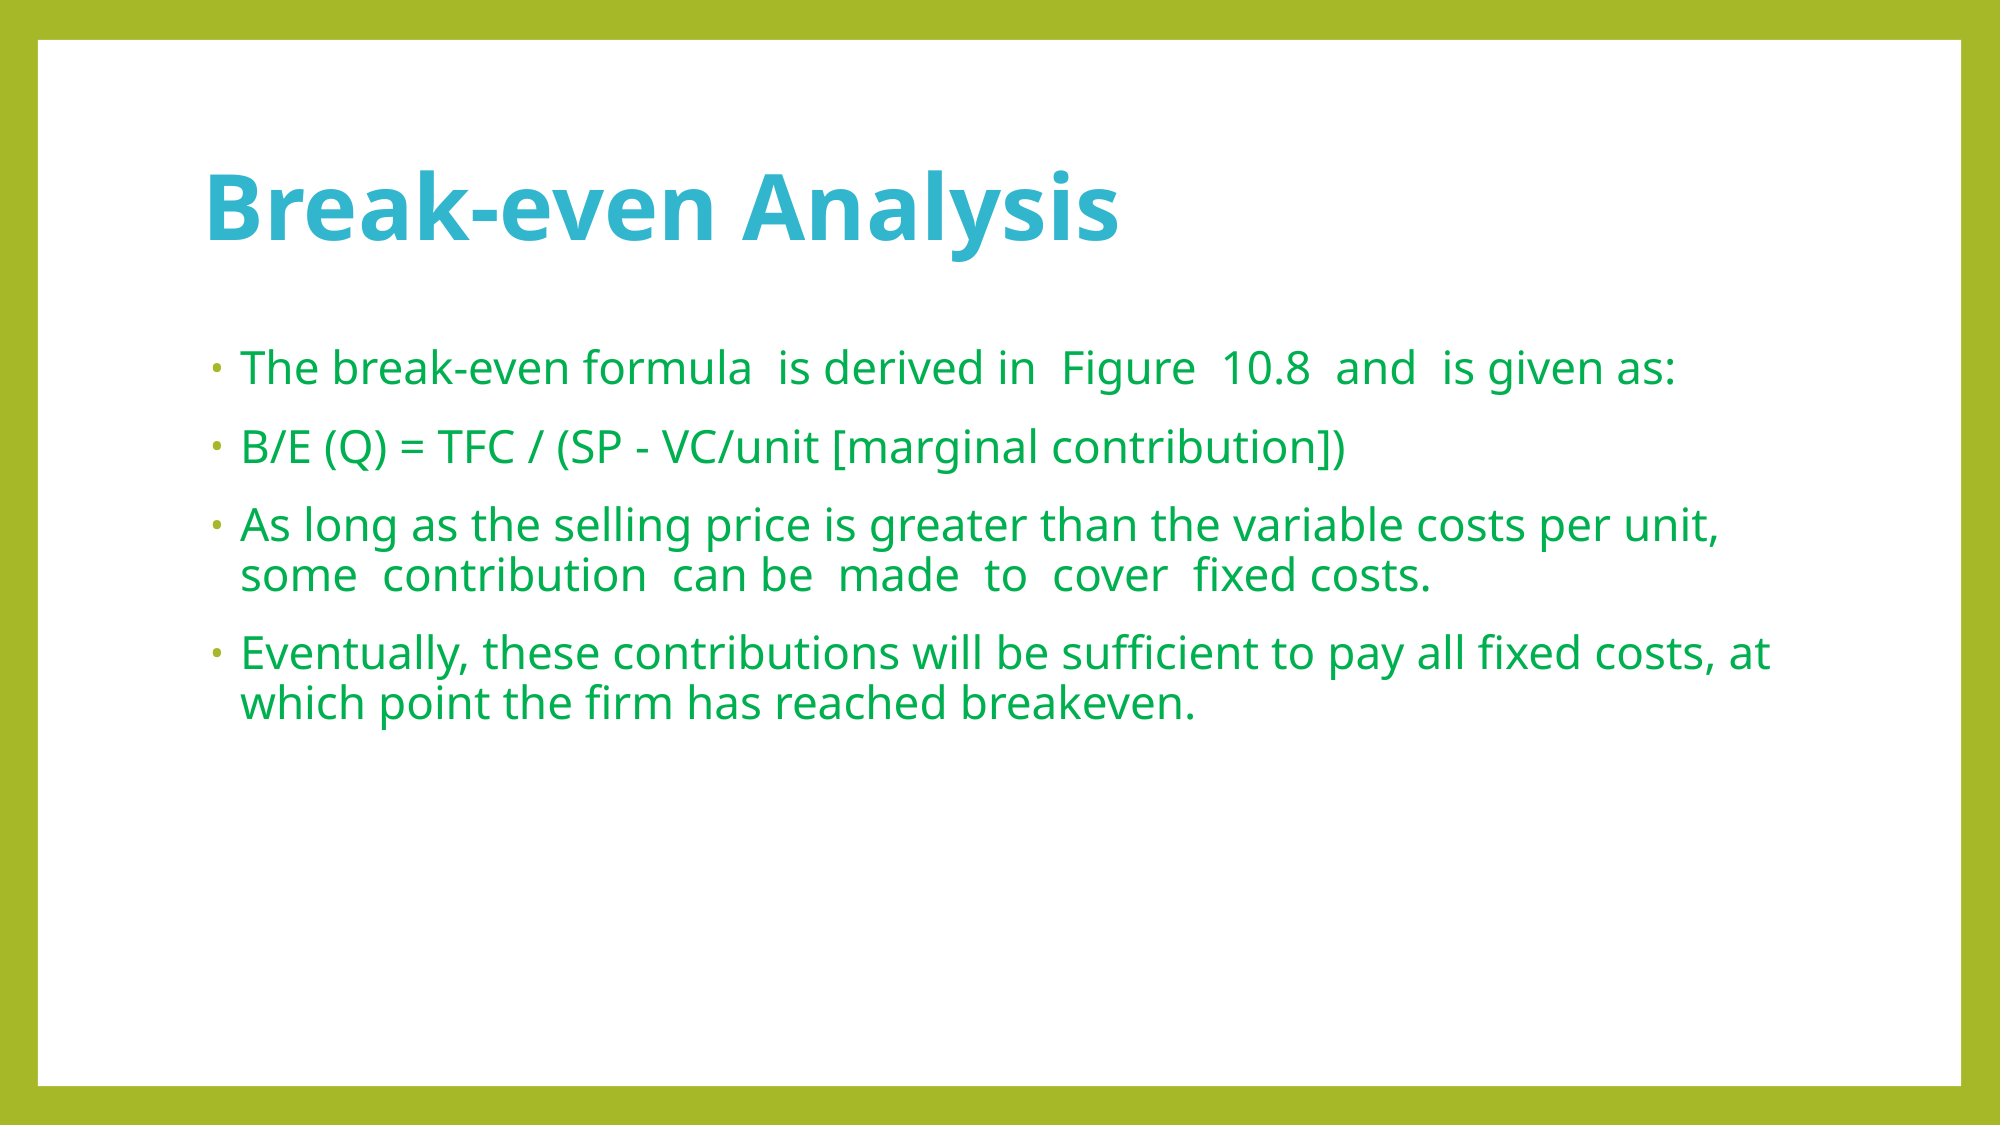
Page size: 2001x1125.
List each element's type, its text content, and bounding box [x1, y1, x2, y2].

title Break-even Analysis [187, 99, 1808, 323]
list The break-even formula is derived in Figure 10.8 and is given as: B/E (Q) = TFC / (SP - VC/unit [marginal contribution]) As long as the selling price is greater than the variable costs per unit, some contribution can be made to cover fixed costs. Eventually, these contributions will be sufficient to pay all fixed costs, at which point the firm has reached breakeven. [187, 337, 1808, 1000]
